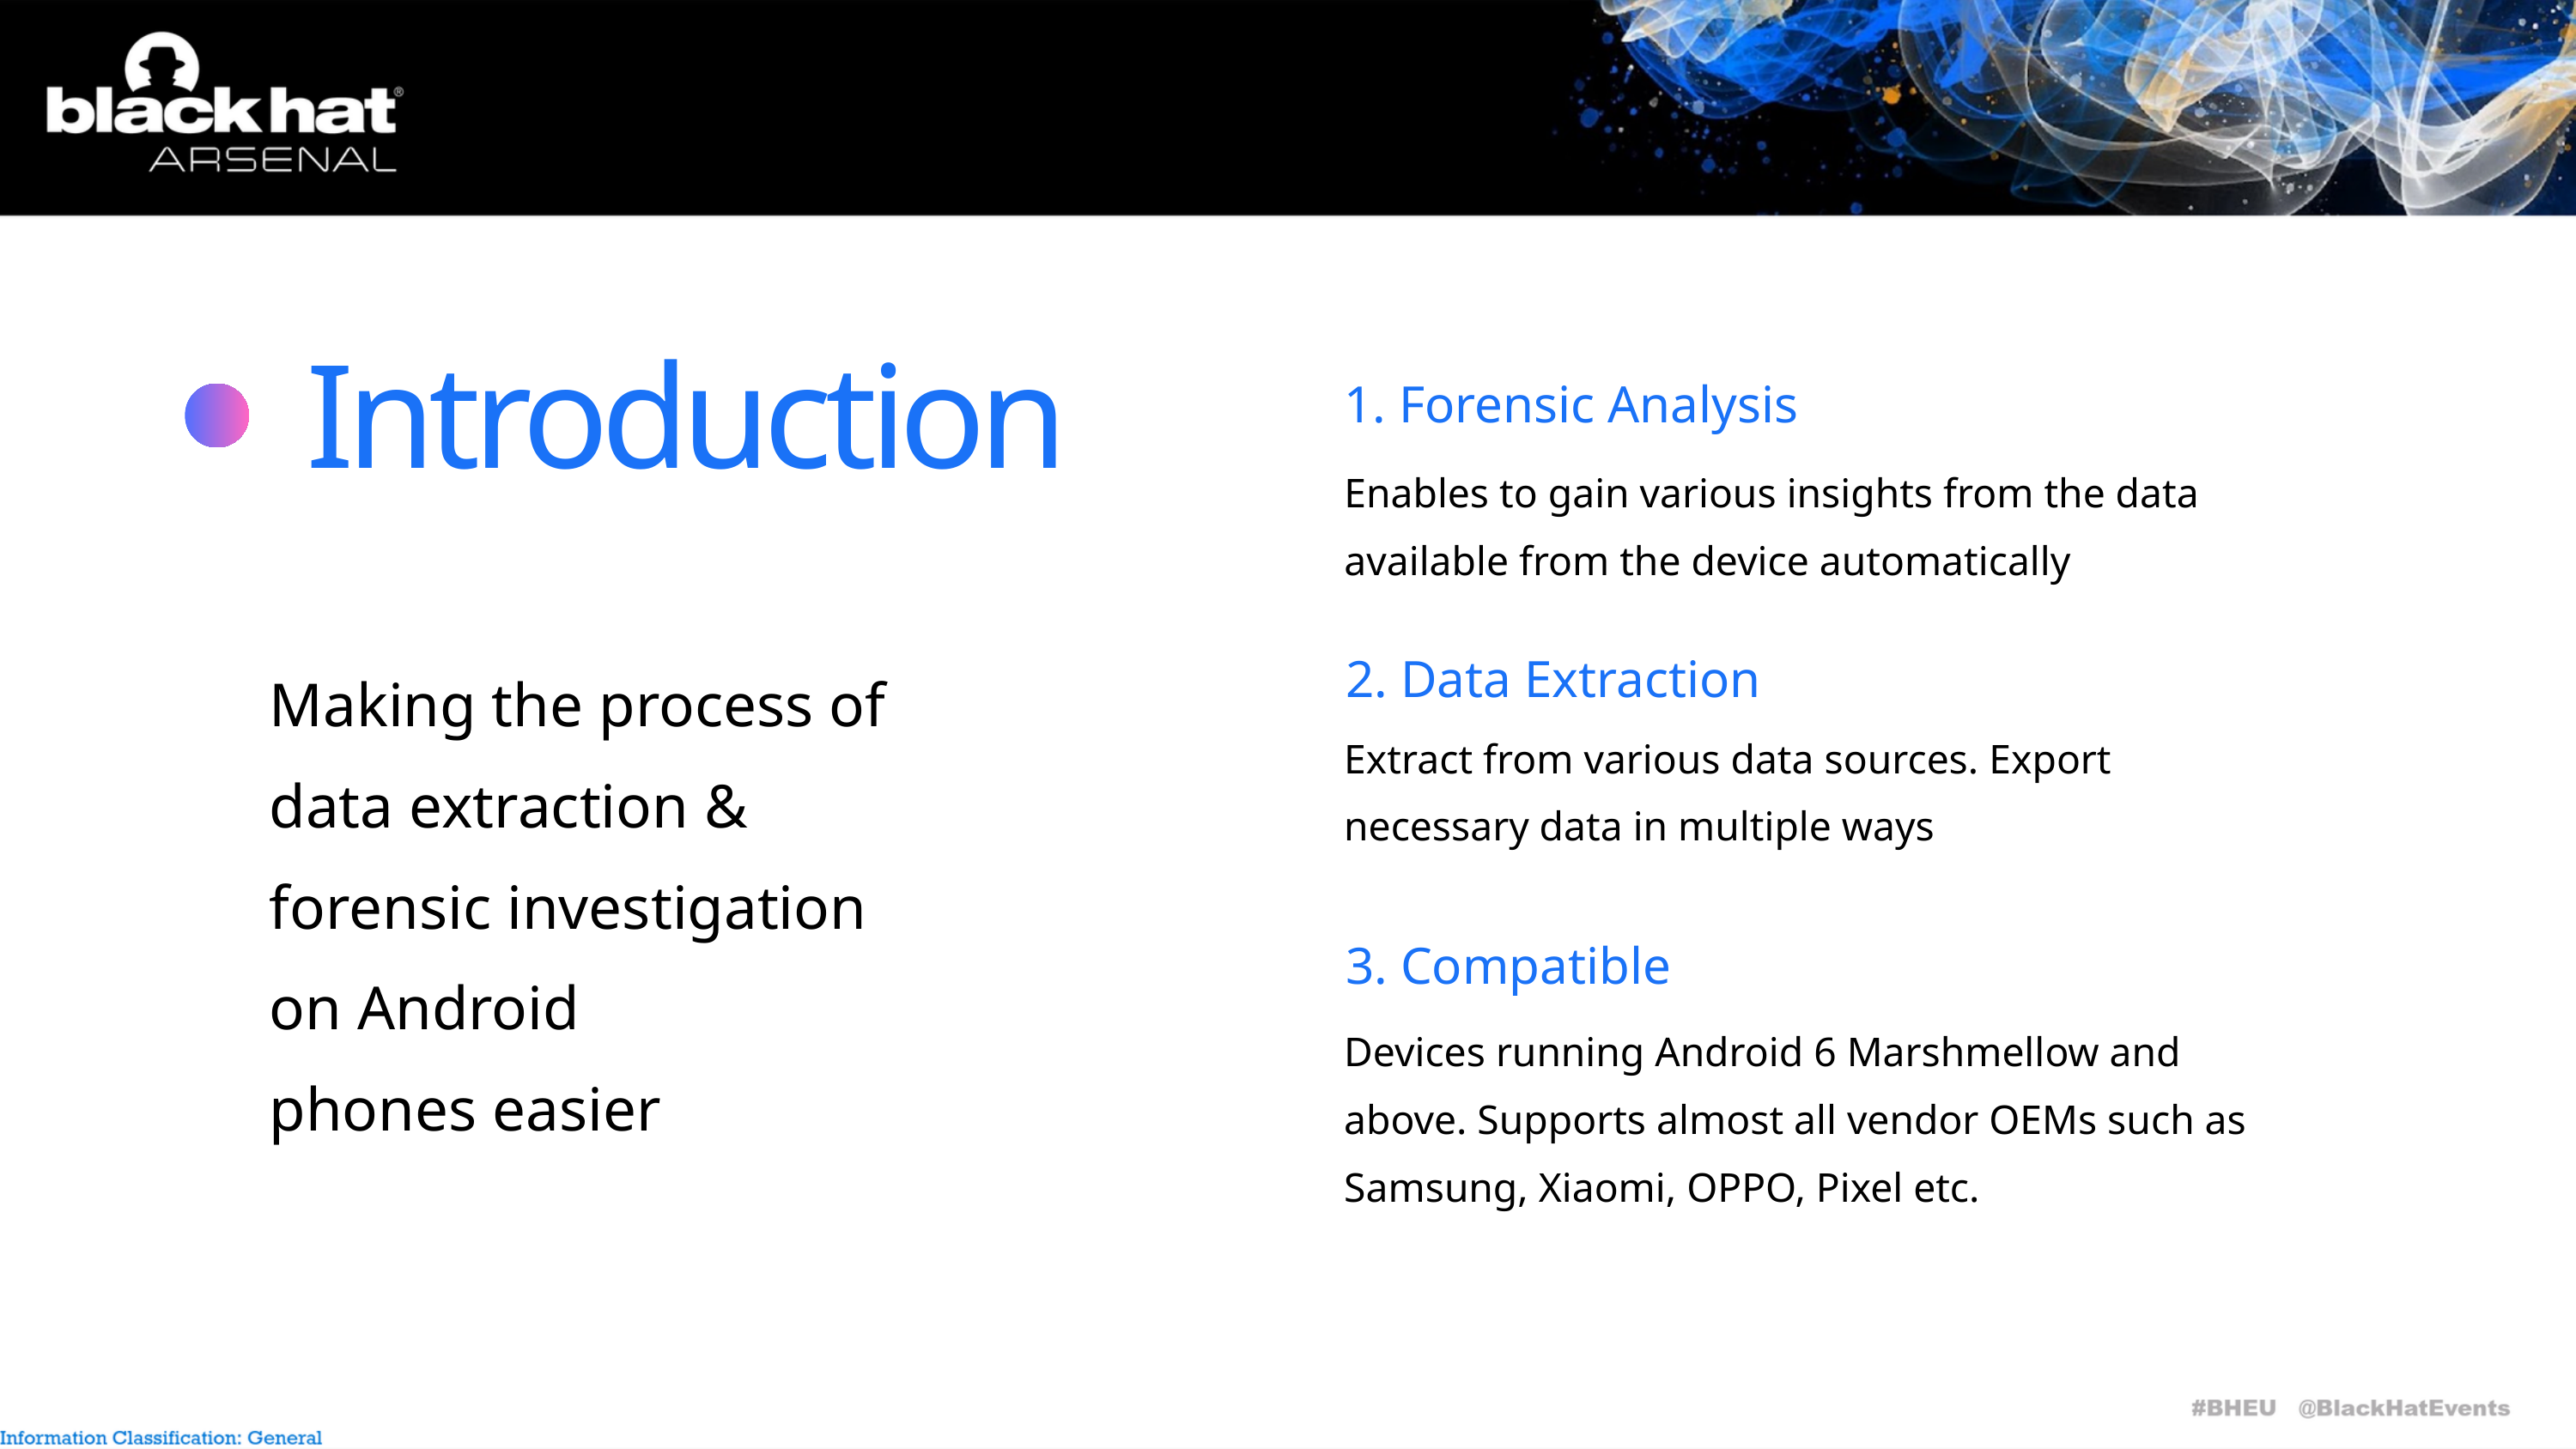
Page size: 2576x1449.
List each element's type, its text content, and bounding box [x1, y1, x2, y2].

text_box Enables to gain various insights from the data available from the device automatically [1344, 448, 2307, 652]
text_box 3. Compatible [1346, 908, 1933, 994]
text_box [0, 0, 2576, 1449]
text_box Extract from various data sources. Export necessary data in multiple ways [1344, 713, 2288, 849]
text_box Devices running Android 6 Marshmellow and above. Supports almost all vendor OEMs such as Samsung, Xiaomi, OPPO, Pixel etc. [1344, 1007, 2288, 1277]
text_box 2. Data Extraction [1346, 621, 1778, 708]
text_box 1. Forensic Analysis [1344, 347, 1864, 433]
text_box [185, 383, 250, 448]
text_box Making the process of data extraction & forensic investigation on Android phones easier [269, 638, 1000, 1226]
text_box Introduction [306, 346, 1146, 497]
